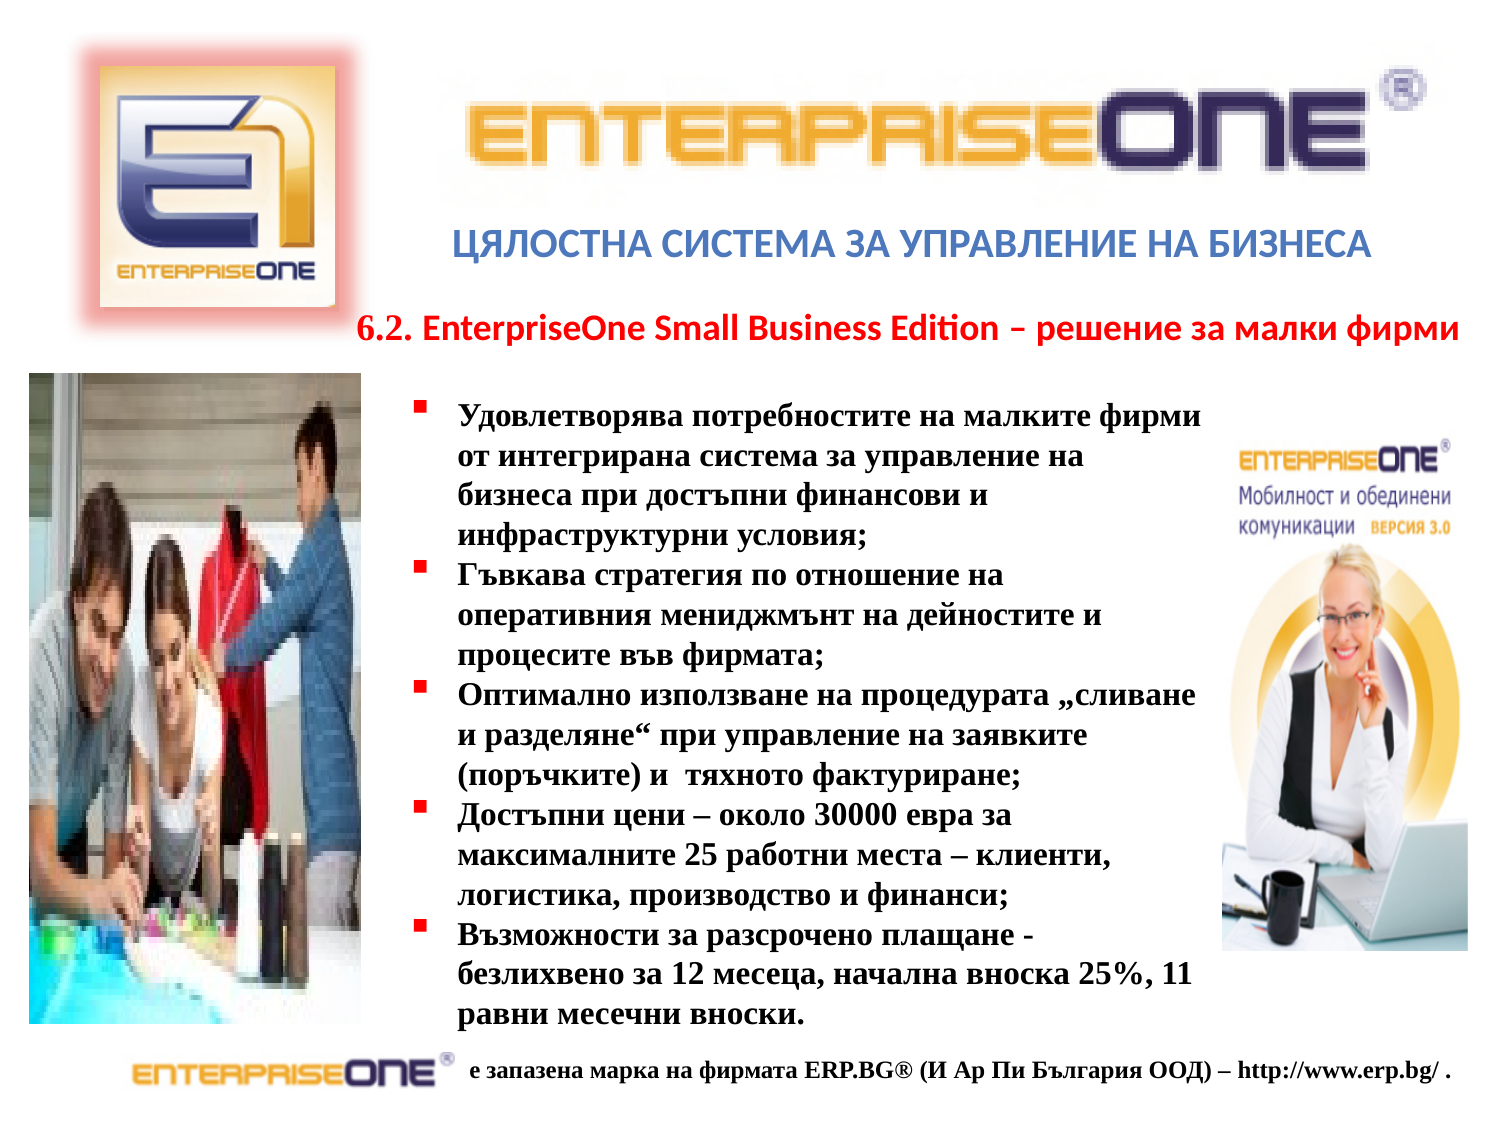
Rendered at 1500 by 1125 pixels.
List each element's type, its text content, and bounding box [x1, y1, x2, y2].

picture [437, 42, 1447, 209]
text_box Удовлетворява потребностите на малките фирми от интегрирана система за управление на бизнеса при достъпни финансови и инфраструктурни условия; Гъвкава стратегия по отношение на оперативния мениджмънт на дейностите и процесите във фирмата; Оптимално използване на процедурата „сливане и разделяне“ при управление на заявките (поръчките) и тяхното фактуриране; Достъпни цени – около 30000 евра за максималните 25 работни места – клиенти, логистика, производство и финанси; Възможности за разсрочено плащане - безлихвено за 12 месеца, начална вноска 25%, 11 равни месечни вноски. [395, 385, 1223, 1039]
text_box 6.2. EnterpriseOne Small Business Edition – решение за малки фирми [334, 295, 1483, 356]
text_box е запазена марка на фирмата ERP.BG® (И Ар Пи България ООД) – http://www.erp.bg/ . [454, 1046, 1471, 1091]
picture [119, 1052, 455, 1092]
picture [100, 66, 335, 308]
text_box ЦЯЛОСТНА СИСТЕМА ЗА УПРАВЛЕНИЕ НА БИЗНЕСА [437, 216, 1395, 273]
picture [29, 373, 361, 1024]
picture [1222, 418, 1471, 951]
